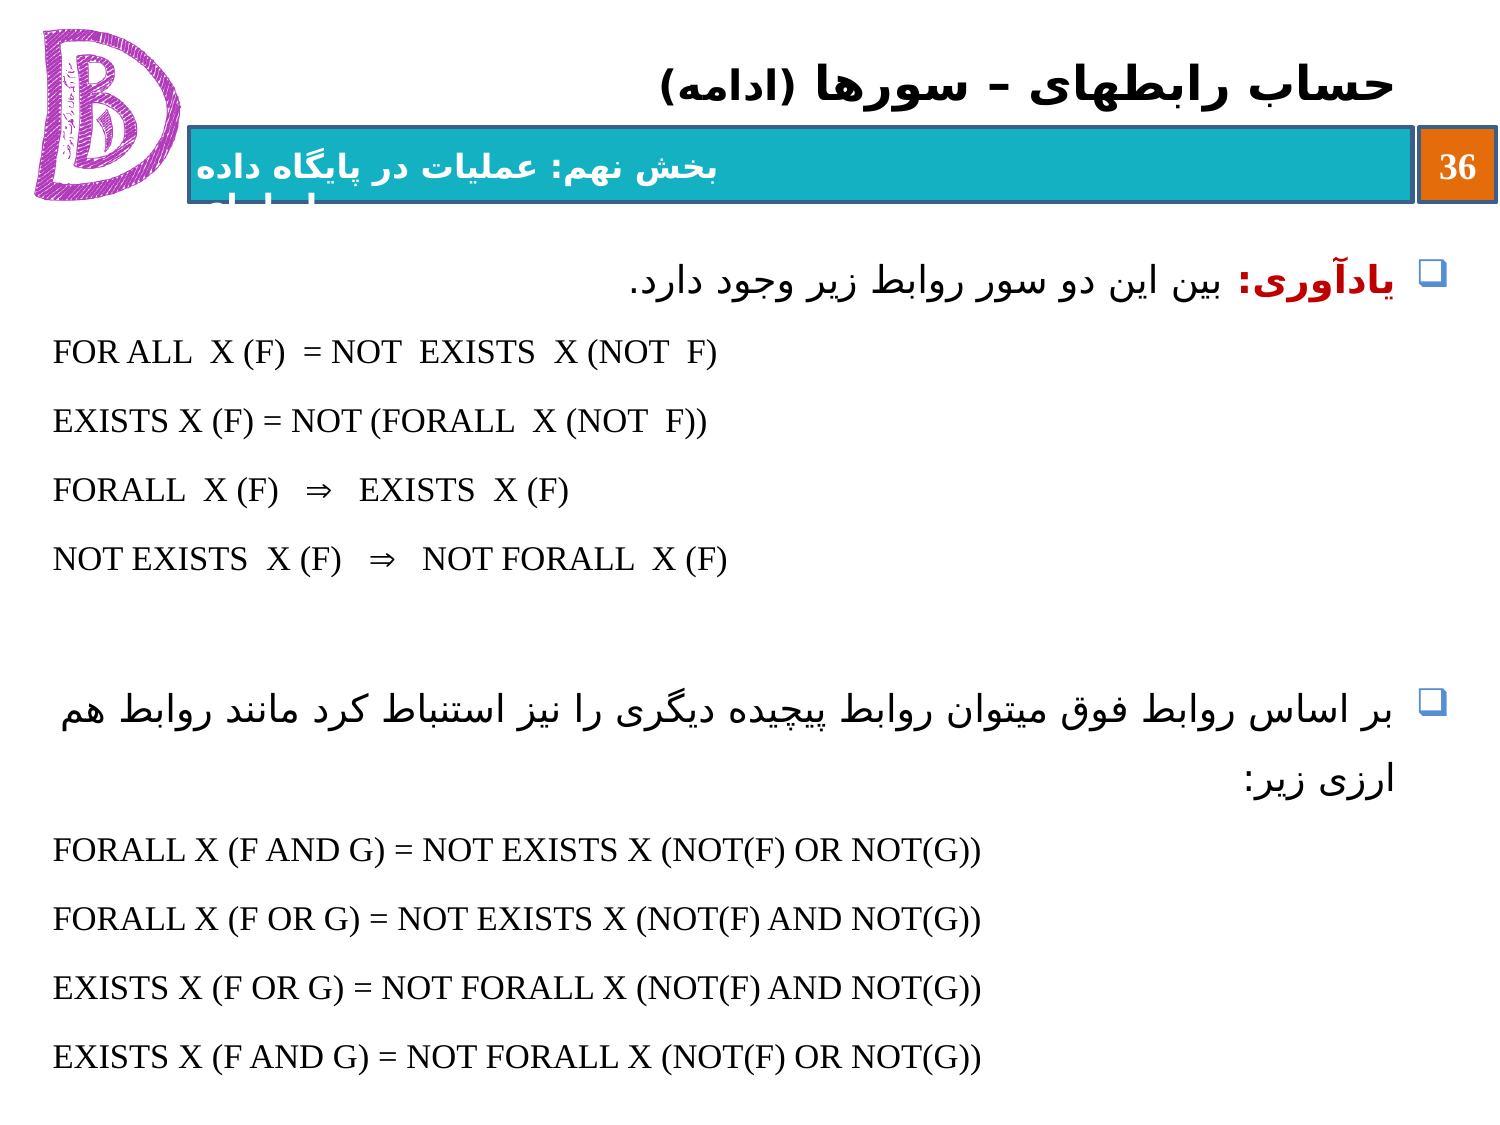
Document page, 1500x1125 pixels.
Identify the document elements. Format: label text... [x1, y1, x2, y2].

list یادآوری: بین این دو سور روابط زیر وجود دارد. FOR ALL X (F) = NOT EXISTS X (NOT F) EXISTS X (F) = NOT (FORALL X (NOT F)) FORALL X (F)  EXISTS X (F) NOT EXISTS X (F)  NOT FORALL X (F) بر اساس روابط فوق می‏توان روابط پیچیده دیگری را نیز استنباط کرد مانند روابط هم ارزی زیر: FORALL X (F AND G) = NOT EXISTS X (NOT(F) OR NOT(G)) FORALL X (F OR G) = NOT EXISTS X (NOT(F) AND NOT(G)) EXISTS X (F OR G) = NOT FORALL X (NOT(F) AND NOT(G)) EXISTS X (F AND G) = NOT FORALL X (NOT(F) OR NOT(G)) [37, 224, 1463, 1088]
title حساب رابطه‏ای – سورها (ادامه) [237, 37, 1413, 125]
picture [12, 21, 202, 212]
